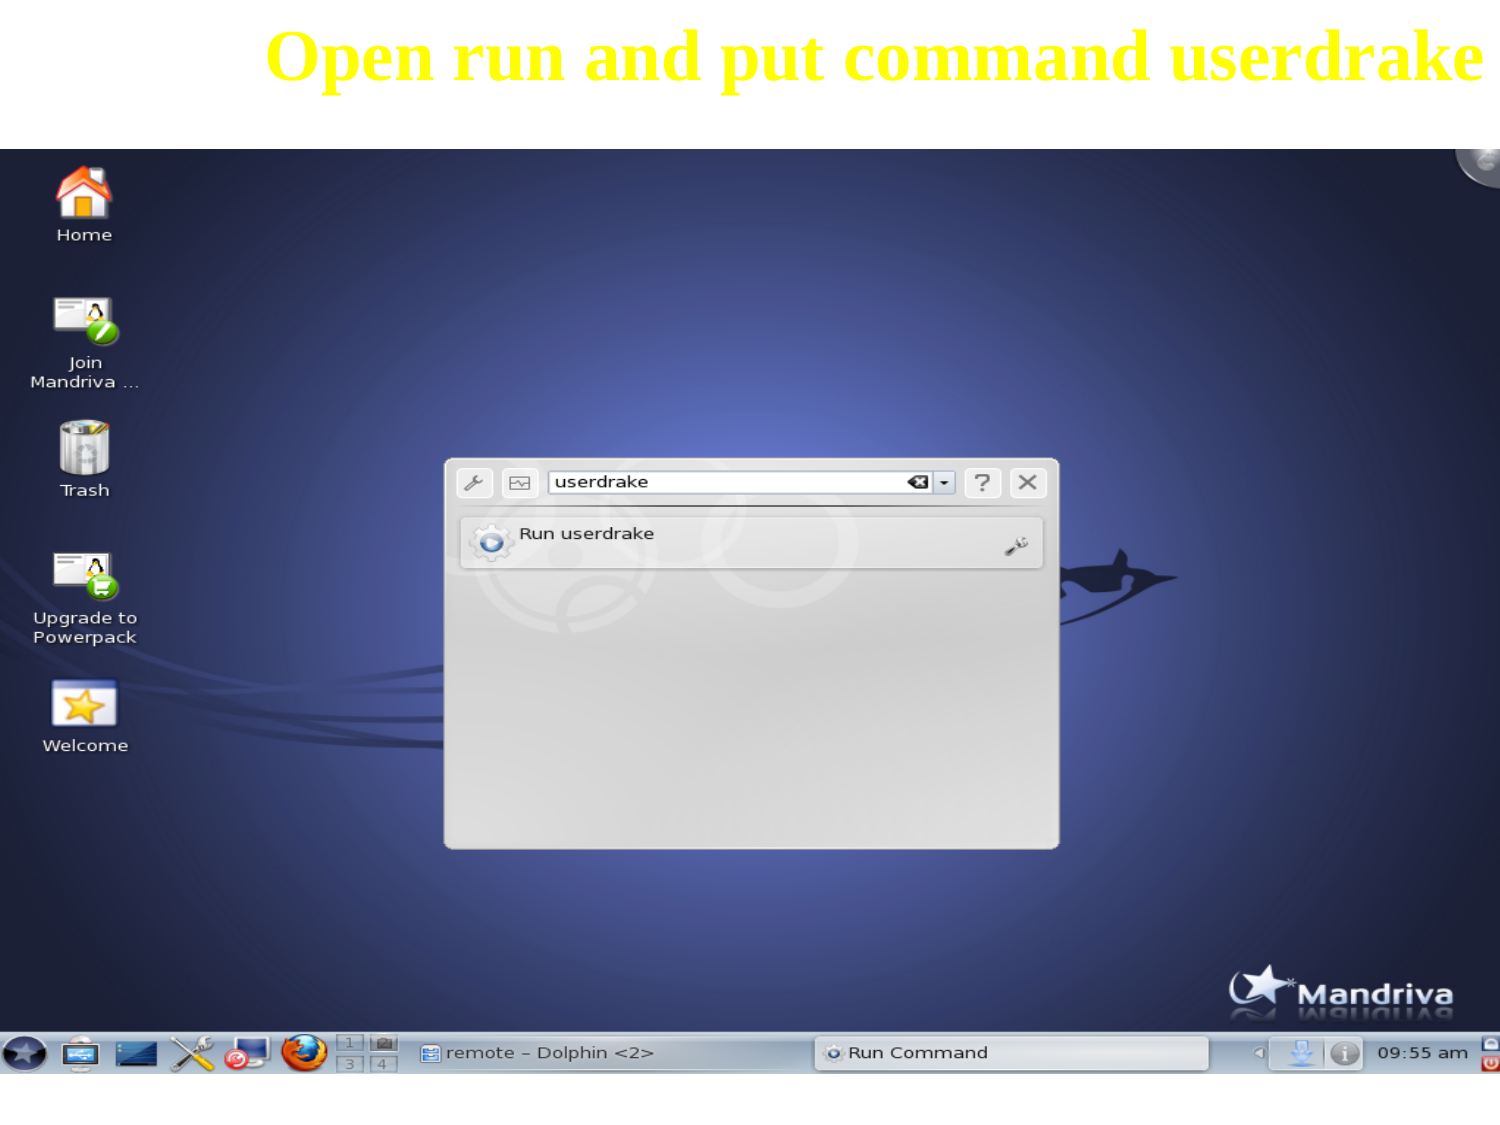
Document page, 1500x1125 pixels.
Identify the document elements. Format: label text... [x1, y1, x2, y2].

picture [0, 149, 1500, 1075]
text_box Open run and put command userdrake [249, 0, 1500, 149]
